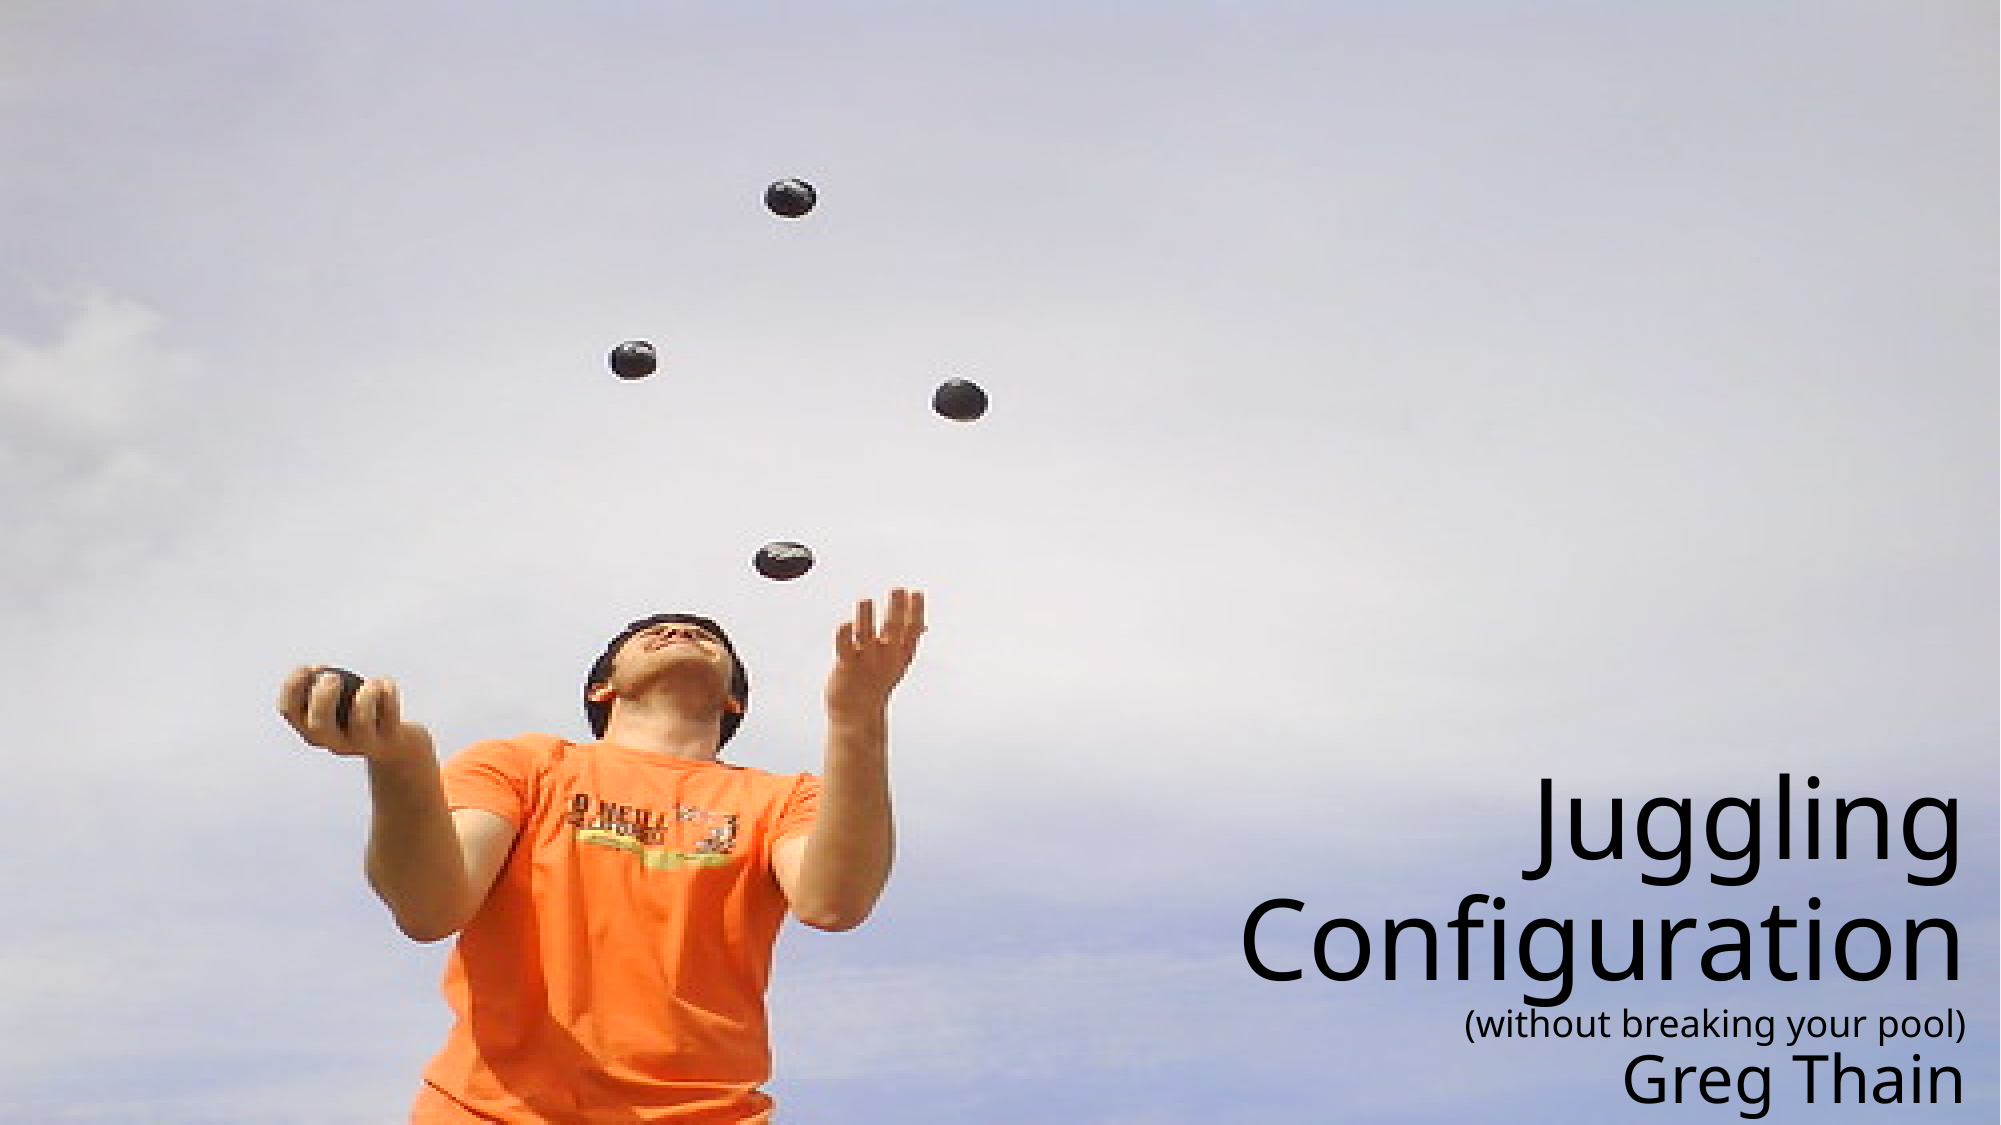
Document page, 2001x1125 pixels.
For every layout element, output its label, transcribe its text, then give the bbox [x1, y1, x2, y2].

picture [0, 0, 2001, 1125]
title Juggling Configuration (without breaking your pool) Greg Thain [379, 617, 1982, 1125]
